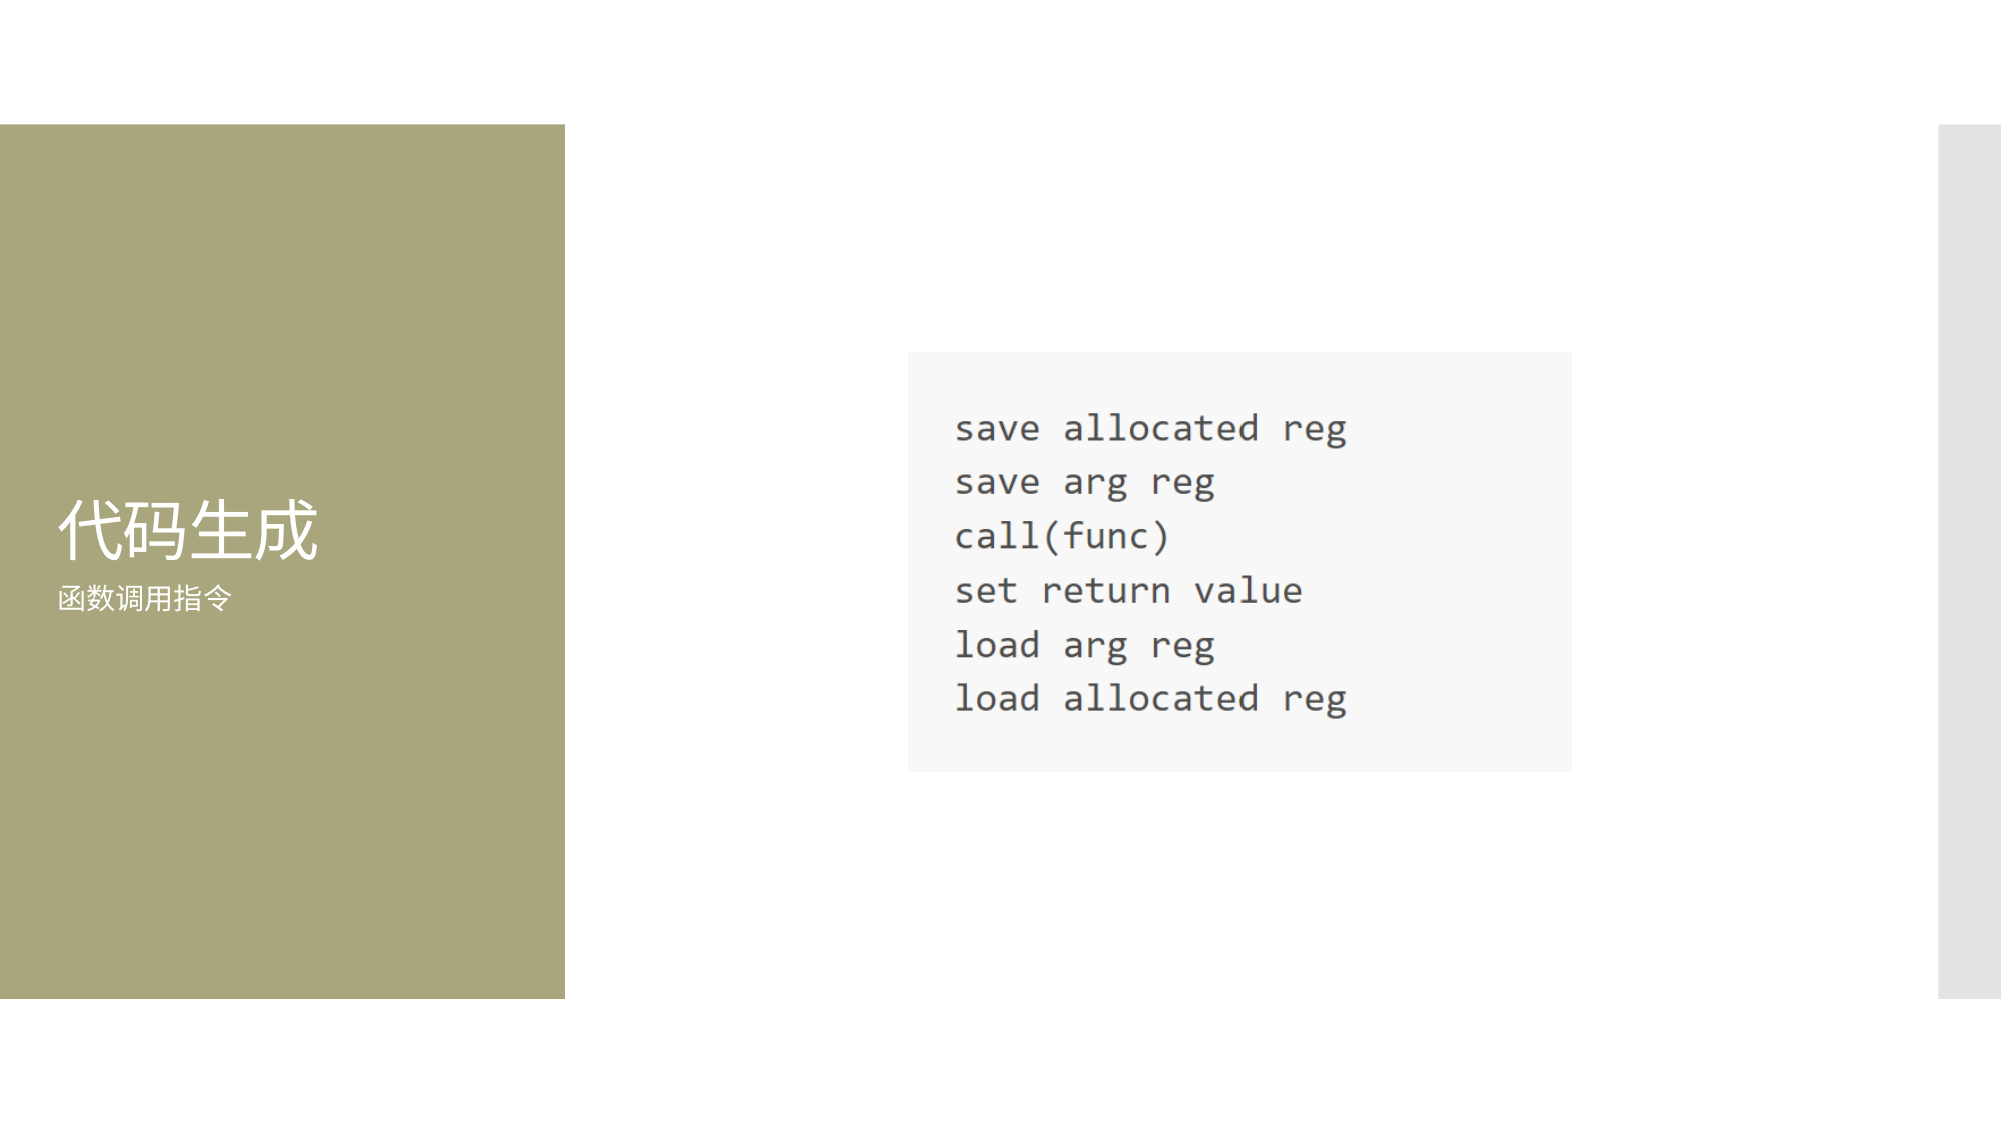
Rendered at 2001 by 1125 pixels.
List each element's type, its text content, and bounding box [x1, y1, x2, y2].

list 函数调用指令 [41, 573, 507, 955]
title 代码生成 [41, 187, 507, 573]
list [907, 352, 1572, 773]
